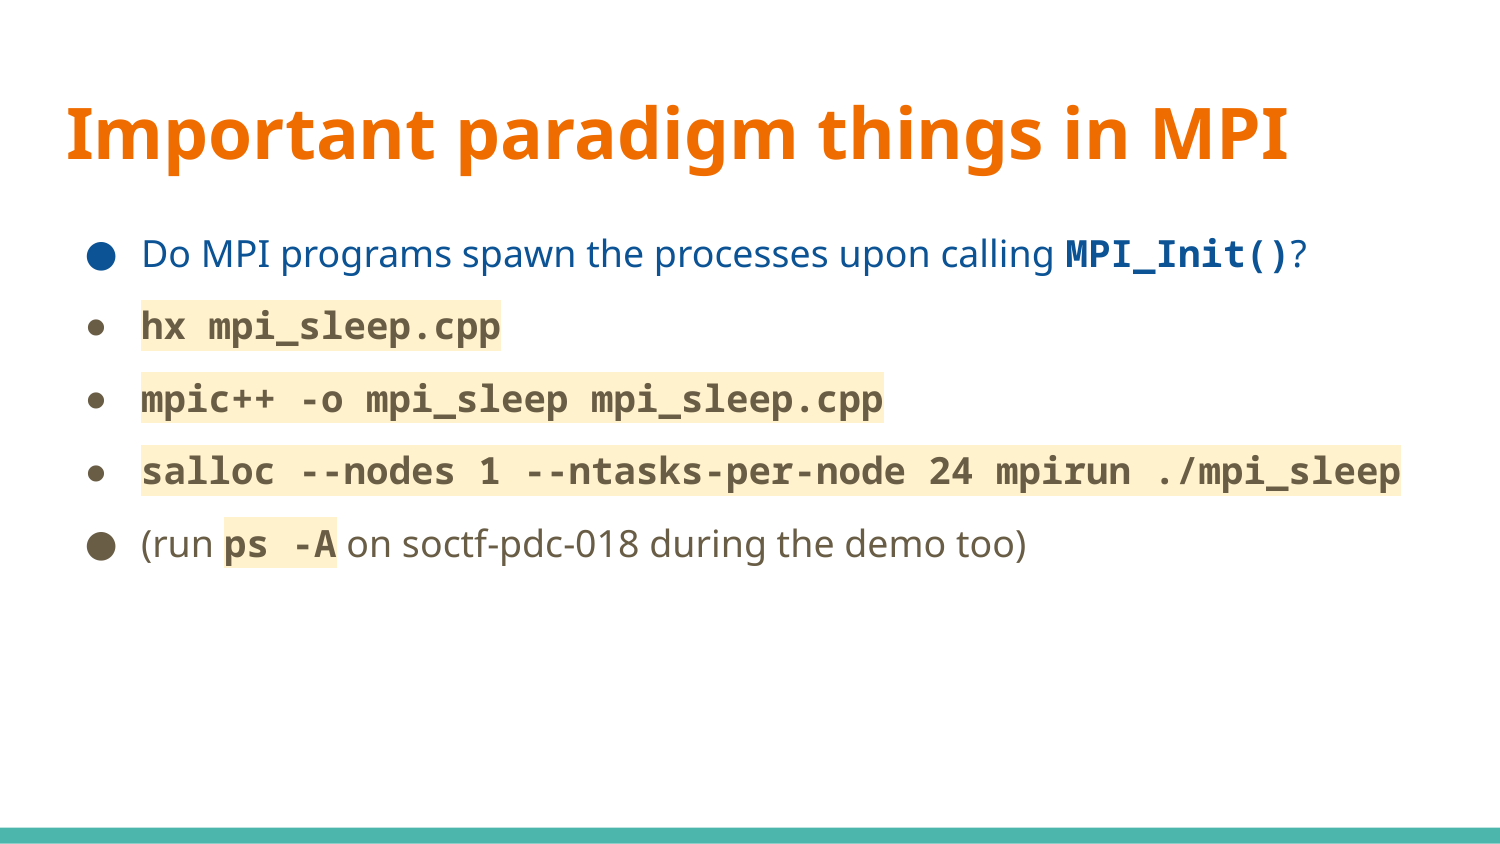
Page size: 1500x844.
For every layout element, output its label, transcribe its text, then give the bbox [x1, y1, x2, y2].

title Important paradigm things in MPI [51, 72, 1449, 189]
list Do MPI programs spawn the processes upon calling MPI_Init()? hx mpi_sleep.cpp mpic++ -o mpi_sleep mpi_sleep.cpp salloc --nodes 1 --ntasks-per-node 24 mpirun ./mpi_sleep (run ps -A on soctf-pdc-018 during the demo too) [51, 207, 1449, 750]
